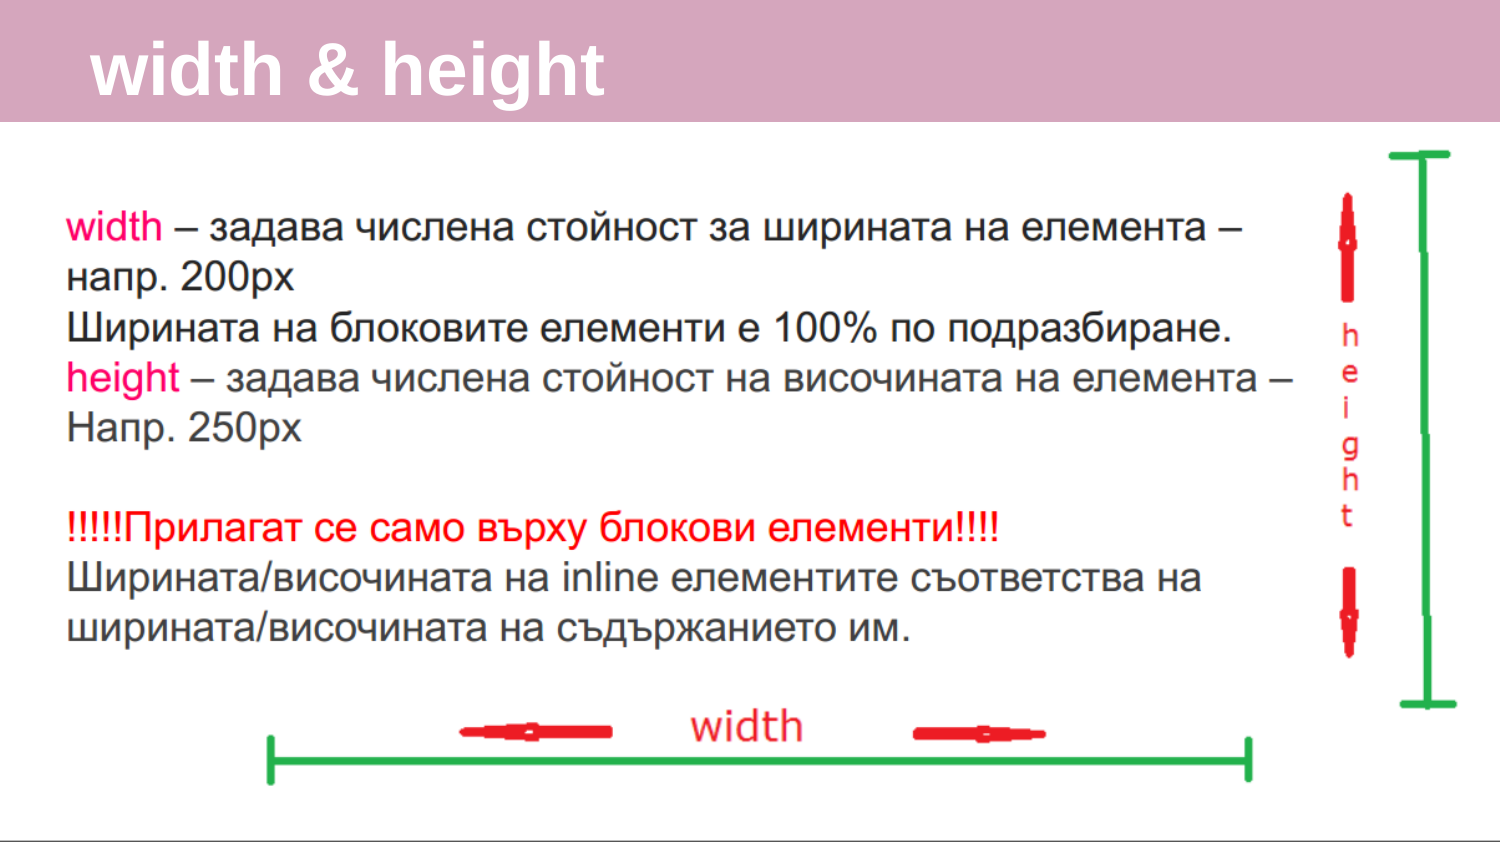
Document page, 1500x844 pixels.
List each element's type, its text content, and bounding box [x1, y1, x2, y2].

text_box width & height [0, 4, 1117, 120]
picture [0, 122, 1500, 842]
text_box [0, 0, 1500, 121]
